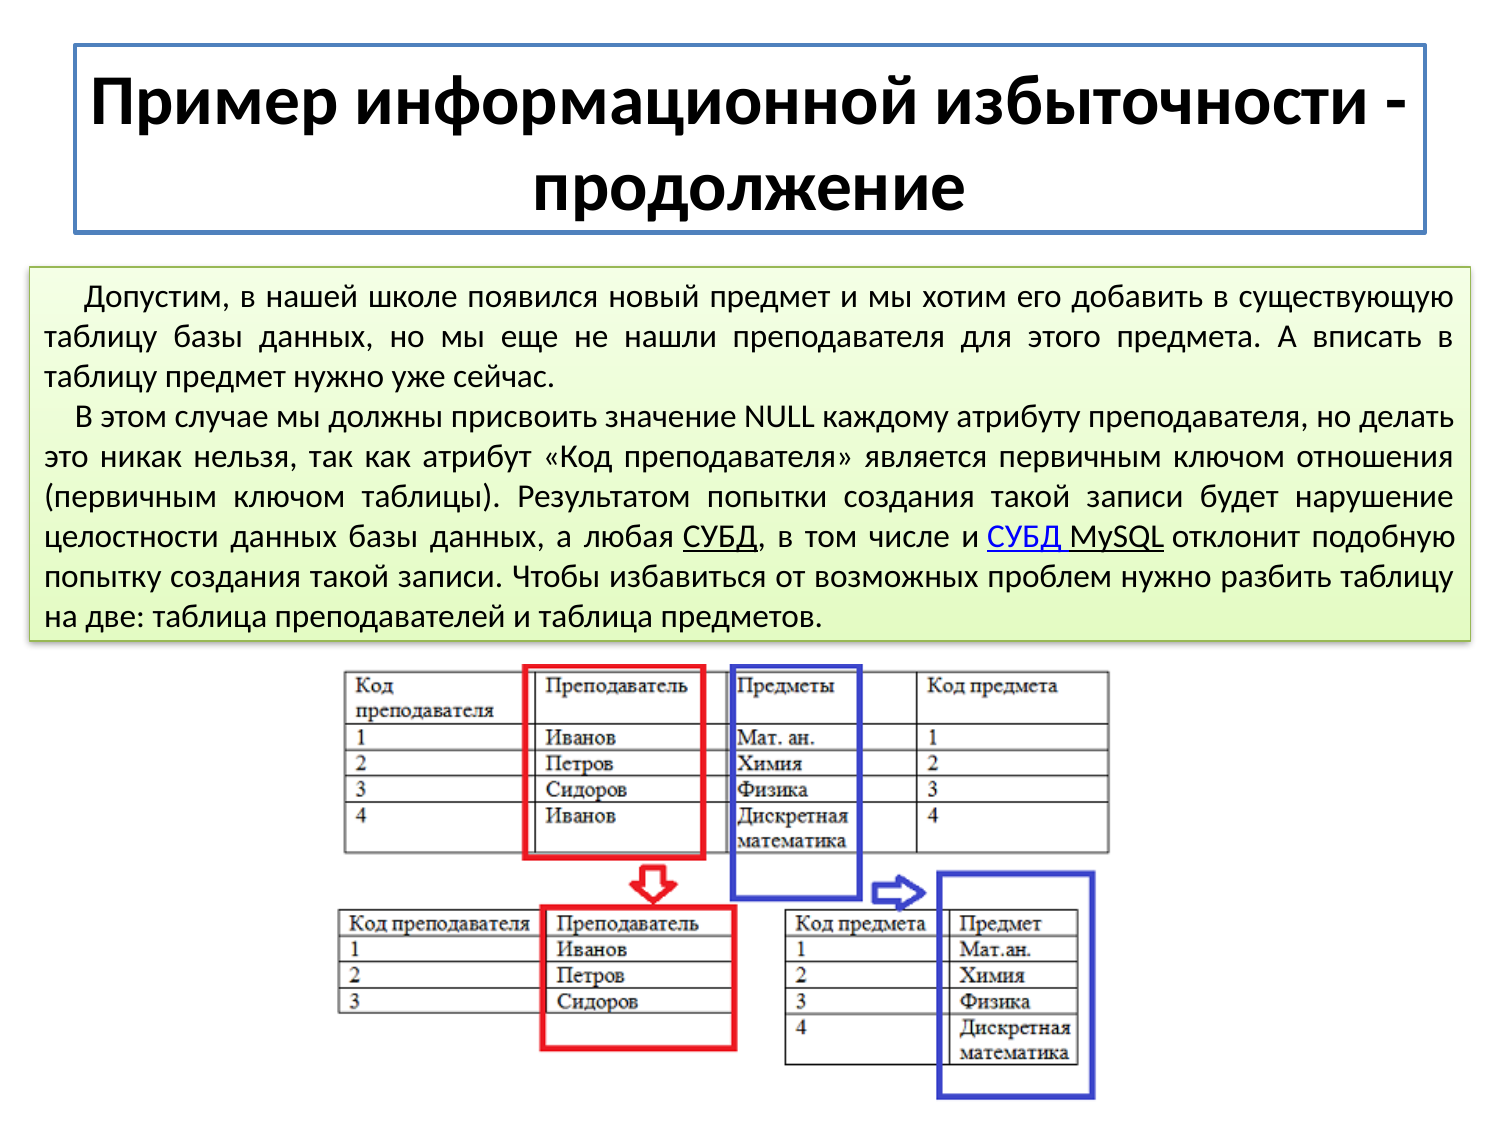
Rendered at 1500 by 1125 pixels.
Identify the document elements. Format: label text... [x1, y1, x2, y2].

text_box Допустим, в нашей школе появился новый предмет и мы хотим его добавить в существующую таблицу базы данных, но мы еще не нашли преподавателя для этого предмета. А вписать в таблицу предмет нужно уже сейчас. В этом случае мы должны присвоить значение NULL каждому атрибуту преподавателя, но делать это никак нельзя, так как атрибут «Код преподавателя» является первичным ключом отношения (первичным ключом таблицы). Результатом попытки создания такой записи будет нарушение целостности данных базы данных, а любая СУБД, в том числе и СУБД MySQL отклонит подобную попытку создания такой записи. Чтобы избавиться от возможных проблем нужно разбить таблицу на две: таблица преподавателей и таблица предметов. [29, 266, 1471, 642]
picture [336, 663, 1119, 1125]
title Пример информационной избыточности - продолжение [73, 43, 1427, 235]
